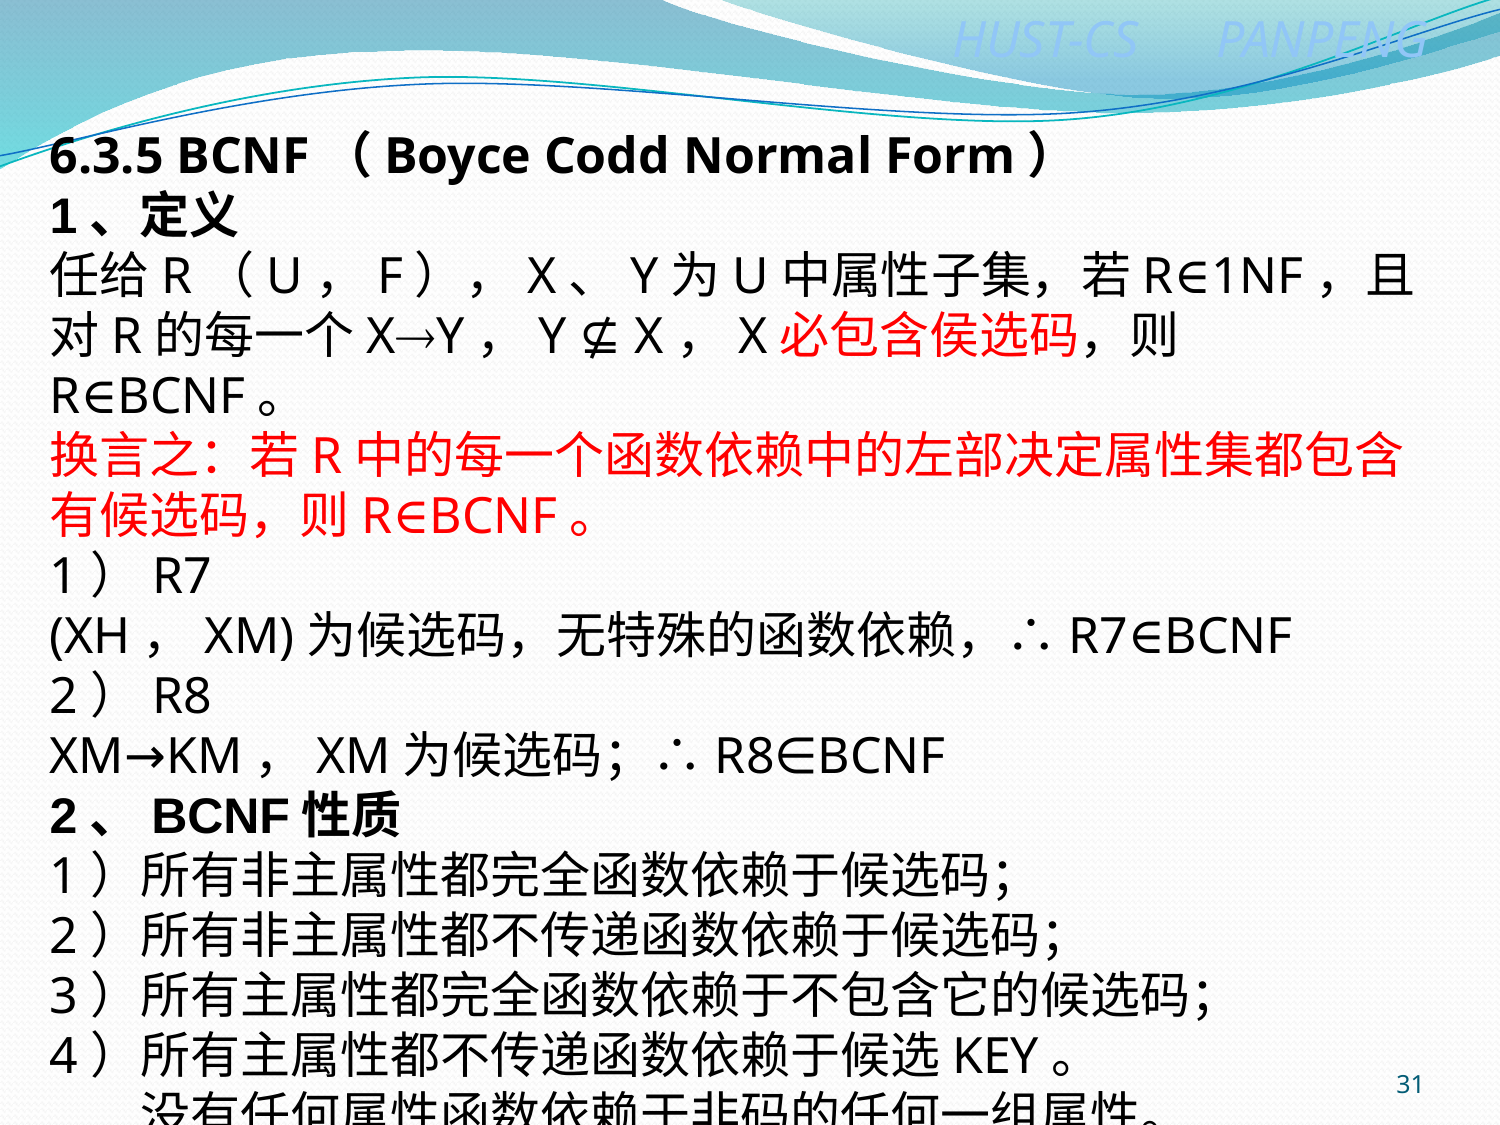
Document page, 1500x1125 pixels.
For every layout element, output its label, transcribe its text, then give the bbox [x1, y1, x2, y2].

text_box 6.3.5 BCNF（Boyce Codd Normal Form） 1、定义 任给R（U，F），X、Y为U中属性子集，若R∈1NF，且对R的每一个XY，Y ⊈ X，X必包含侯选码，则R∈BCNF。 换言之：若R中的每一个函数依赖中的左部决定属性集都包含有候选码，则R∈BCNF。 1）R7 (XH，XM)为候选码，无特殊的函数依赖，∴R7∈BCNF 2）R8 XM→KM，XM为候选码；∴R8∈BCNF 2、BCNF性质 1）所有非主属性都完全函数依赖于候选码； 2）所有非主属性都不传递函数依赖于候选码； 3）所有主属性都完全函数依赖于不包含它的候选码； 4）所有主属性都不传递函数依赖于候选KEY。 没有任何属性函数依赖于非码的任何一组属性。 [34, 116, 1438, 1125]
slide_number 31 [1299, 1042, 1425, 1103]
